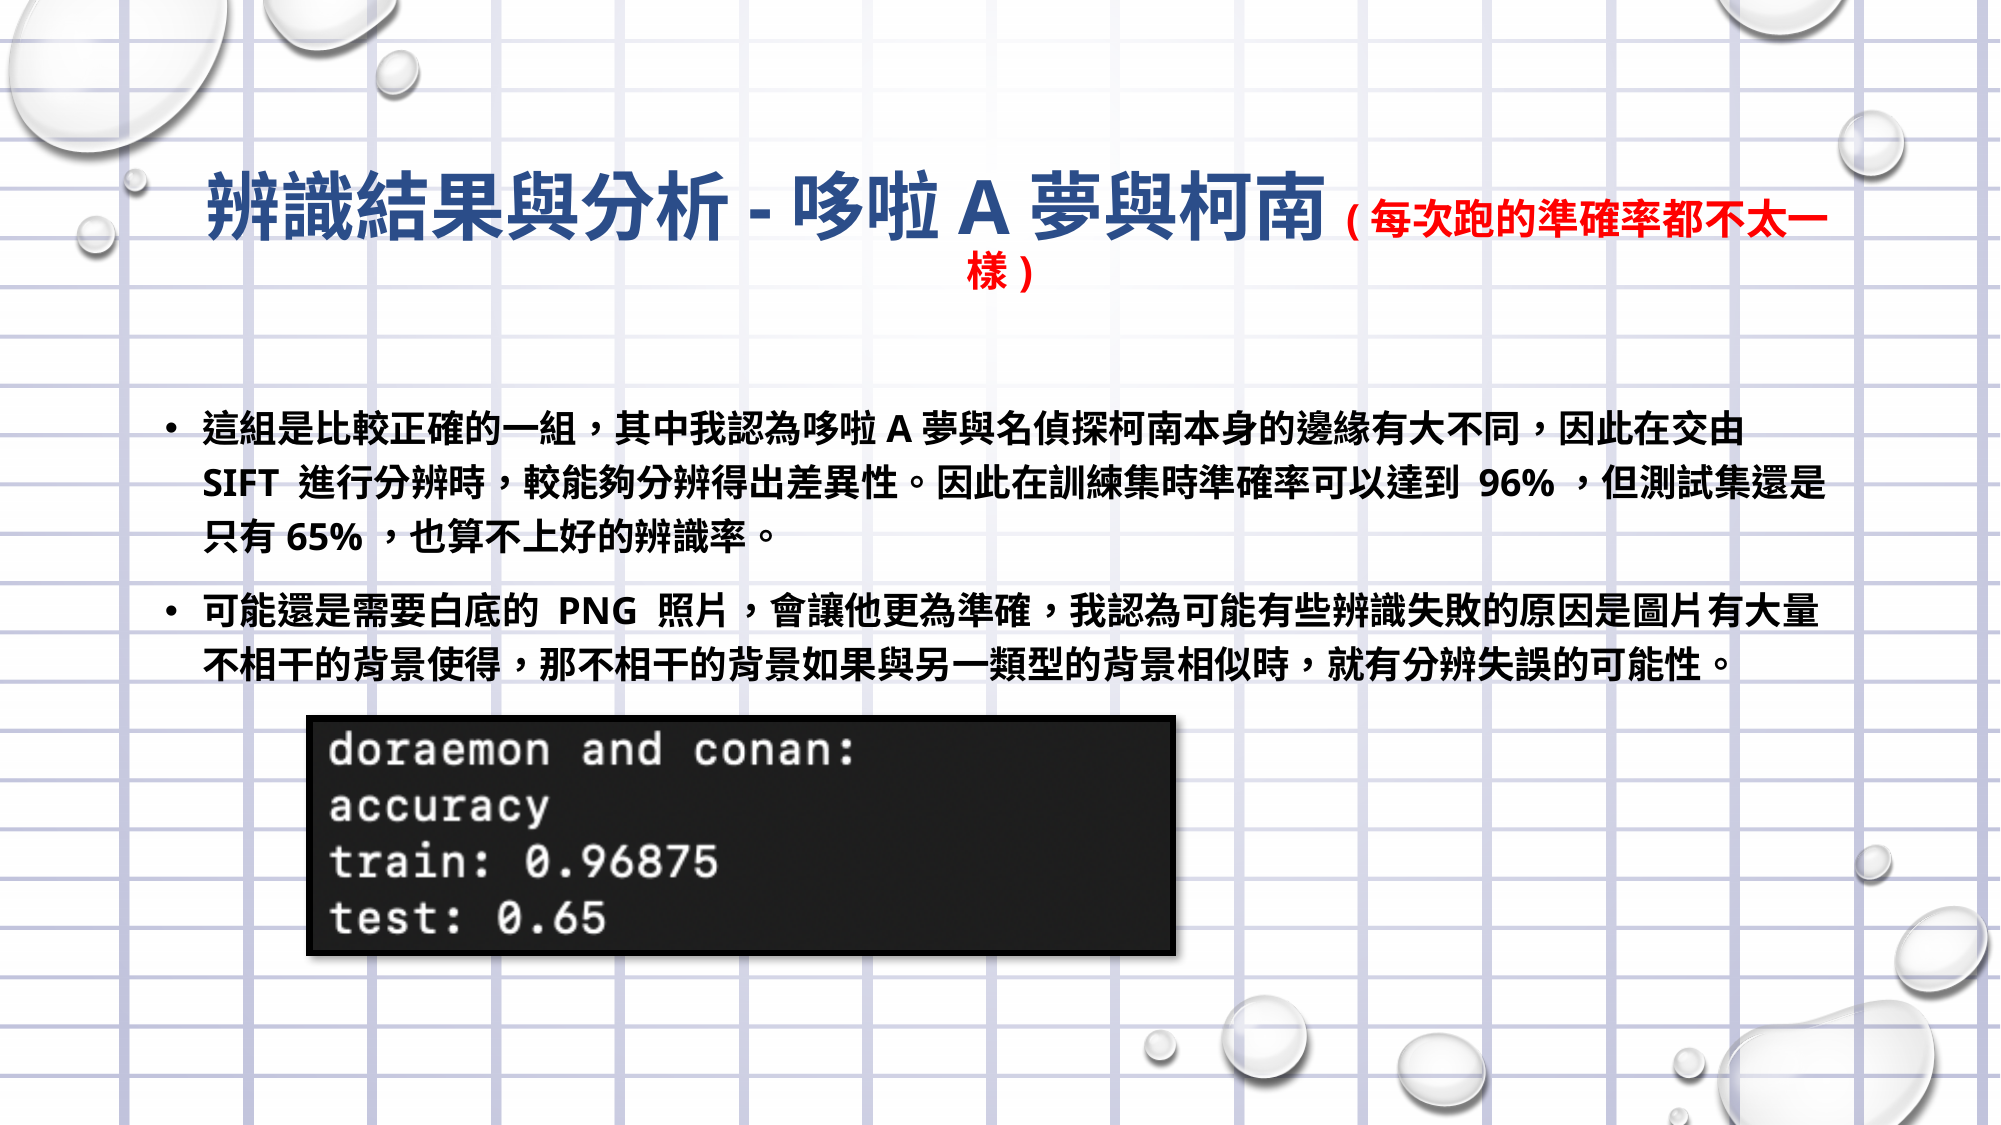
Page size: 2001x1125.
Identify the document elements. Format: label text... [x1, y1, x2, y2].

picture [0, 0, 2001, 1125]
list 這組是比較正確的一組，其中我認為哆啦A夢與名偵探柯南本身的邊緣有大不同，因此在交由 sift 進行分辨時，較能夠分辨得出差異性。因此在訓練集時準確率可以達到 96%，但測試集還是只有65%，也算不上好的辨識率。 可能還是需要白底的 png 照片，會讓他更為準確，我認為可能有些辨識失敗的原因是圖片有大量不相干的背景使得，那不相干的背景如果與另一類型的背景相似時，就有分辨失誤的可能性。 [149, 388, 1850, 950]
title 辨識結果與分析-哆啦A夢與柯南(每次跑的準確率都不太一樣) [149, 101, 1851, 364]
